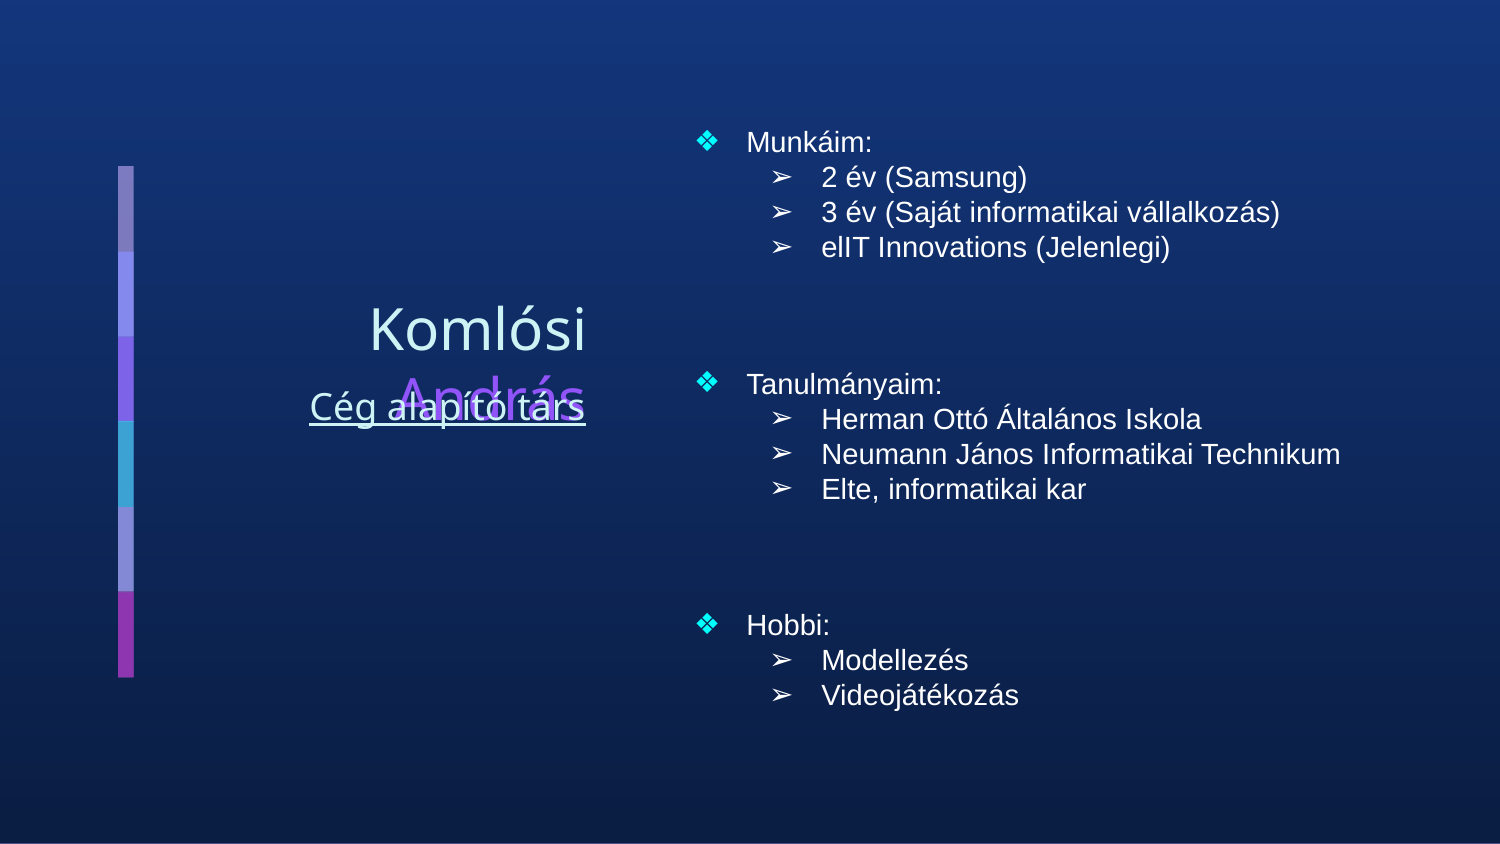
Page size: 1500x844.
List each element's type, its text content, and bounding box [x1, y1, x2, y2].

title Komlósi András [172, 277, 602, 422]
subtitle Cég alapító társ [267, 367, 601, 477]
text_box Munkáim: 2 év (Samsung) 3 év (Saját informatikai vállalkozás) elIT Innovations (Jelenlegi) Tanulmányaim: Herman Ottó Általános Iskola Neumann János Informatikai Technikum Elte, informatikai kar Hobbi: Modellezés Videojátékozás [656, 116, 1409, 719]
